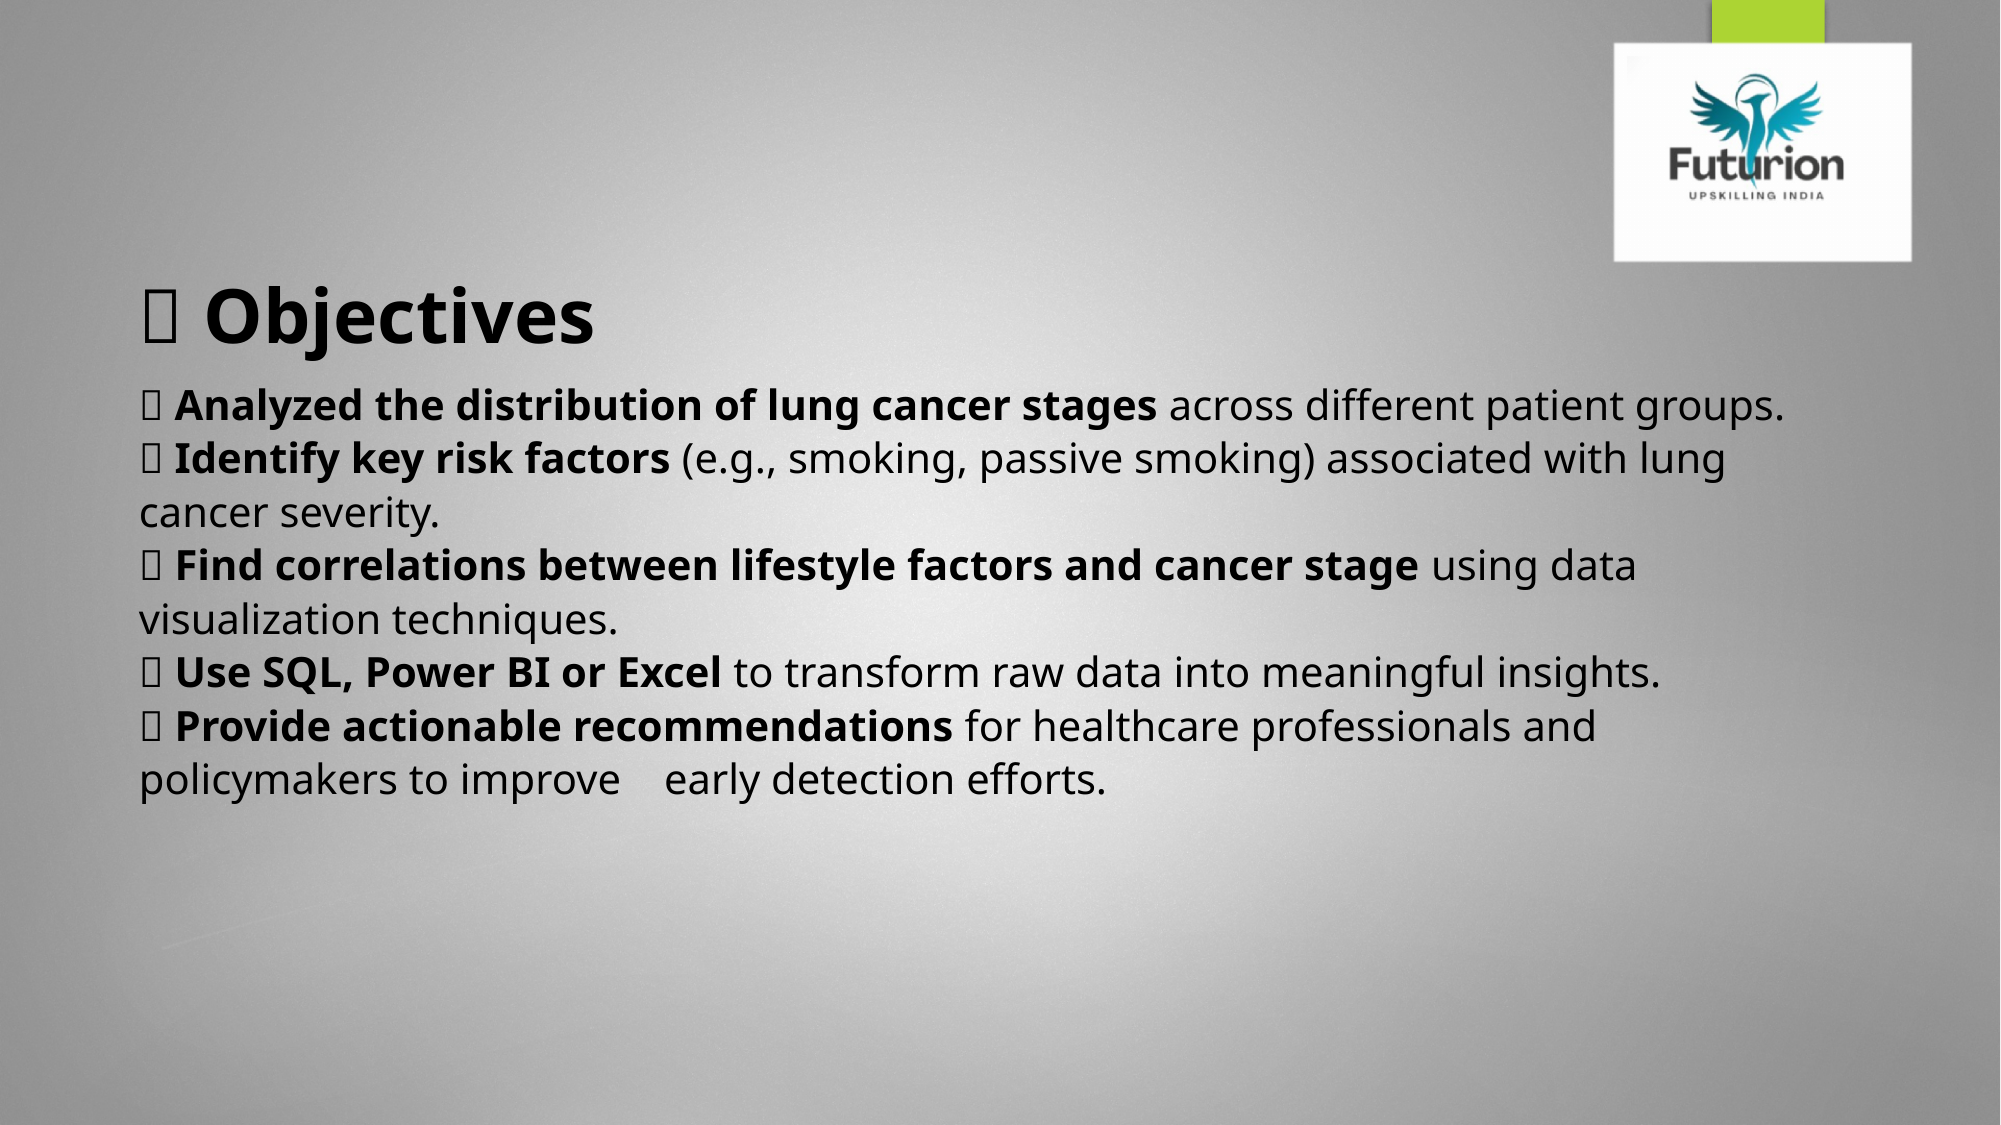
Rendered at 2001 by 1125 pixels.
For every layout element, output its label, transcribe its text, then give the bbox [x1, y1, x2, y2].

picture [1627, 56, 1899, 249]
text_box 🎯 Objectives ✅ Analyzed the distribution of lung cancer stages across different patient groups. ✅ Identify key risk factors (e.g., smoking, passive smoking) associated with lung cancer severity. ✅ Find correlations between lifestyle factors and cancer stage using data visualization techniques. ✅ Use SQL, Power BI or Excel to transform raw data into meaningful insights. ✅ Provide actionable recommendations for healthcare professionals and policymakers to improve early detection efforts. [124, 254, 1838, 811]
